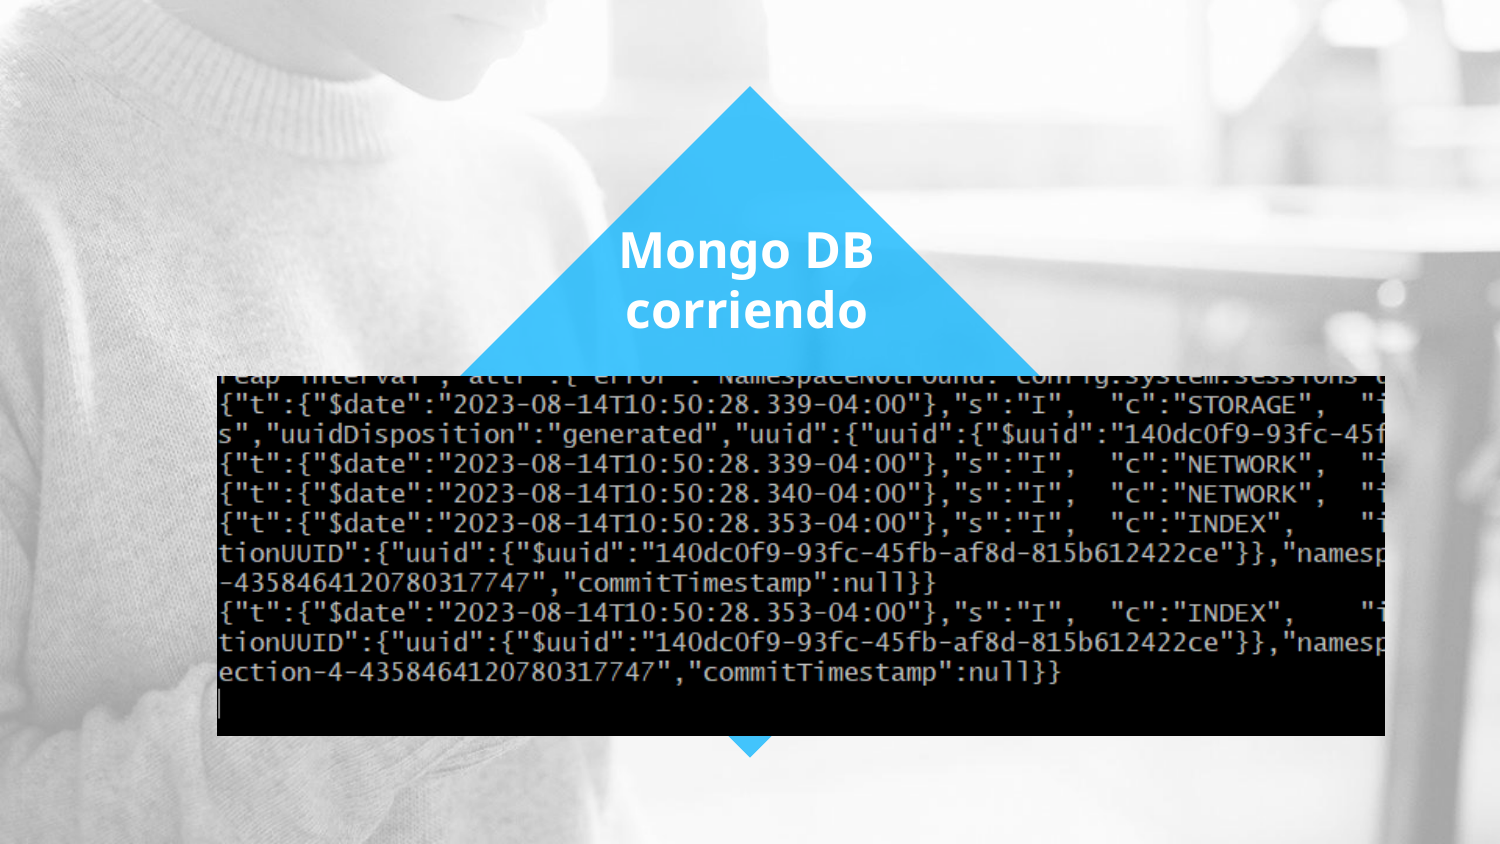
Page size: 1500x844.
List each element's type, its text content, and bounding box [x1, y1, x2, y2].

picture [615, 86, 885, 221]
picture [217, 333, 1386, 758]
title Mongo DB corriendo [496, 221, 997, 355]
